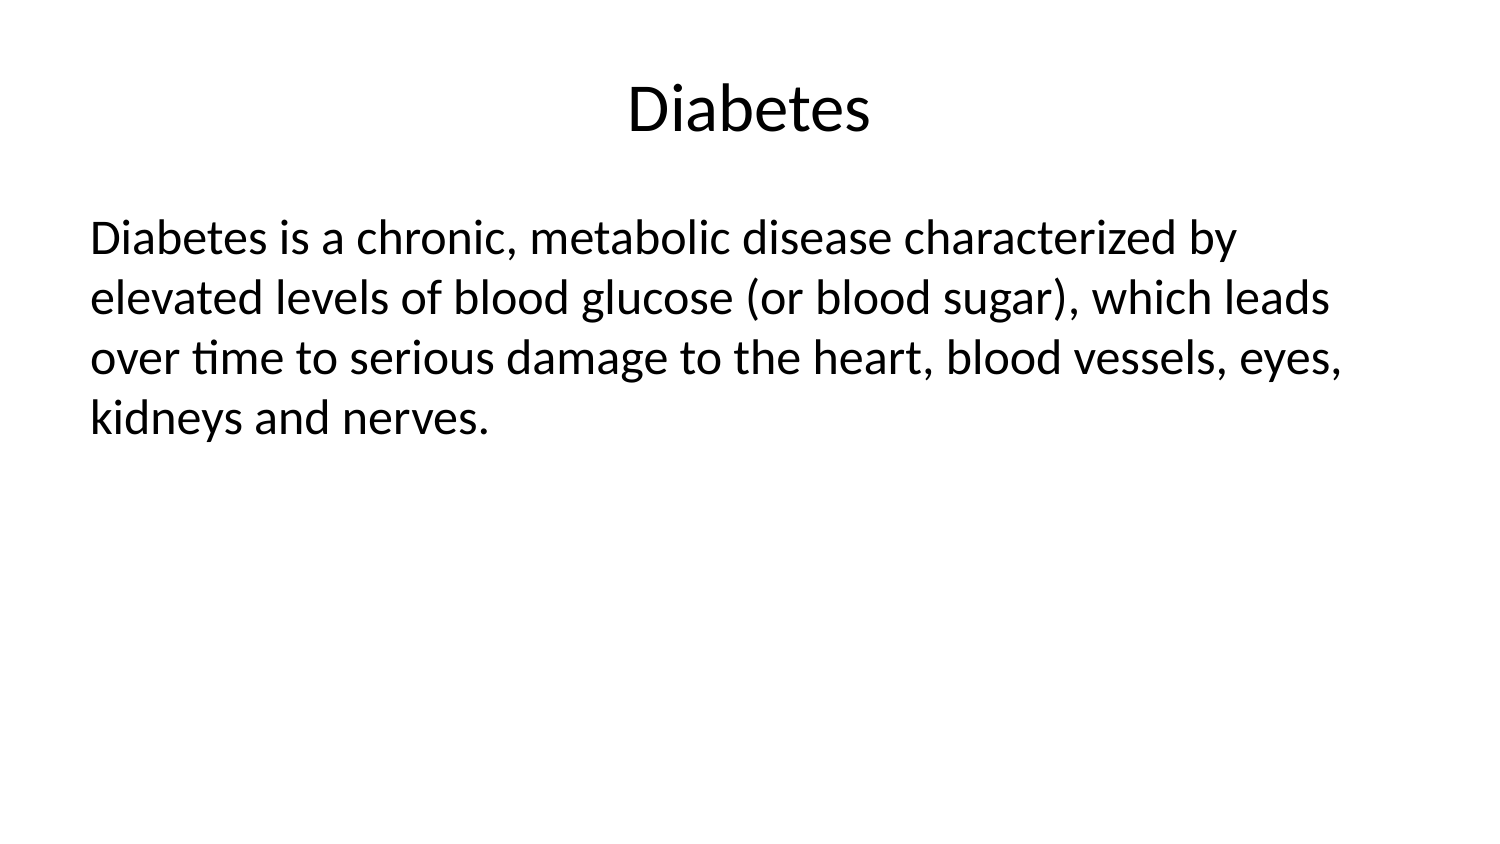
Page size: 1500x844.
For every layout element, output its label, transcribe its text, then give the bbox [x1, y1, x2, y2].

list Diabetes is a chronic, metabolic disease characterized by elevated levels of blood glucose (or blood sugar), which leads over time to serious damage to the heart, blood vessels, eyes, kidneys and nerves. [75, 196, 1425, 754]
title Diabetes [75, 33, 1425, 175]
